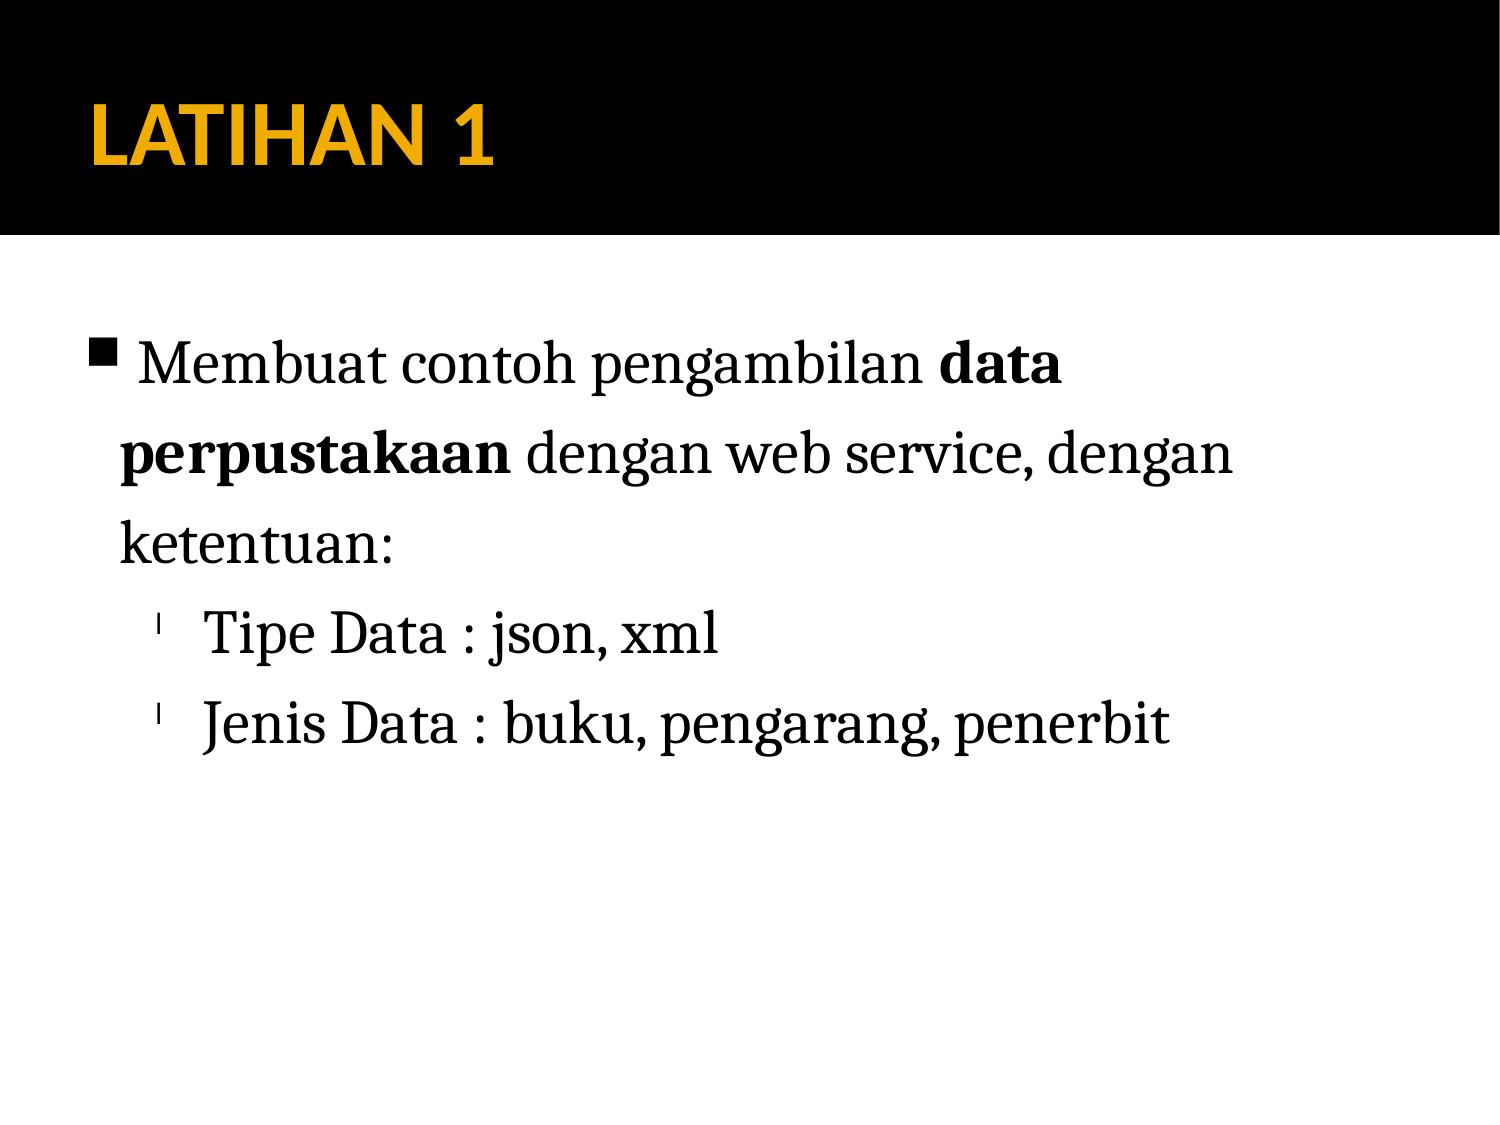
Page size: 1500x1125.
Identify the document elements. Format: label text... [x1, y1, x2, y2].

text_box LATIHAN 1 [75, 25, 1425, 231]
text_box Membuat contoh pengambilan data perpustakaan dengan web service, dengan ketentuan: Tipe Data : json, xml Jenis Data : buku, pengarang, penerbit [75, 291, 1425, 1050]
